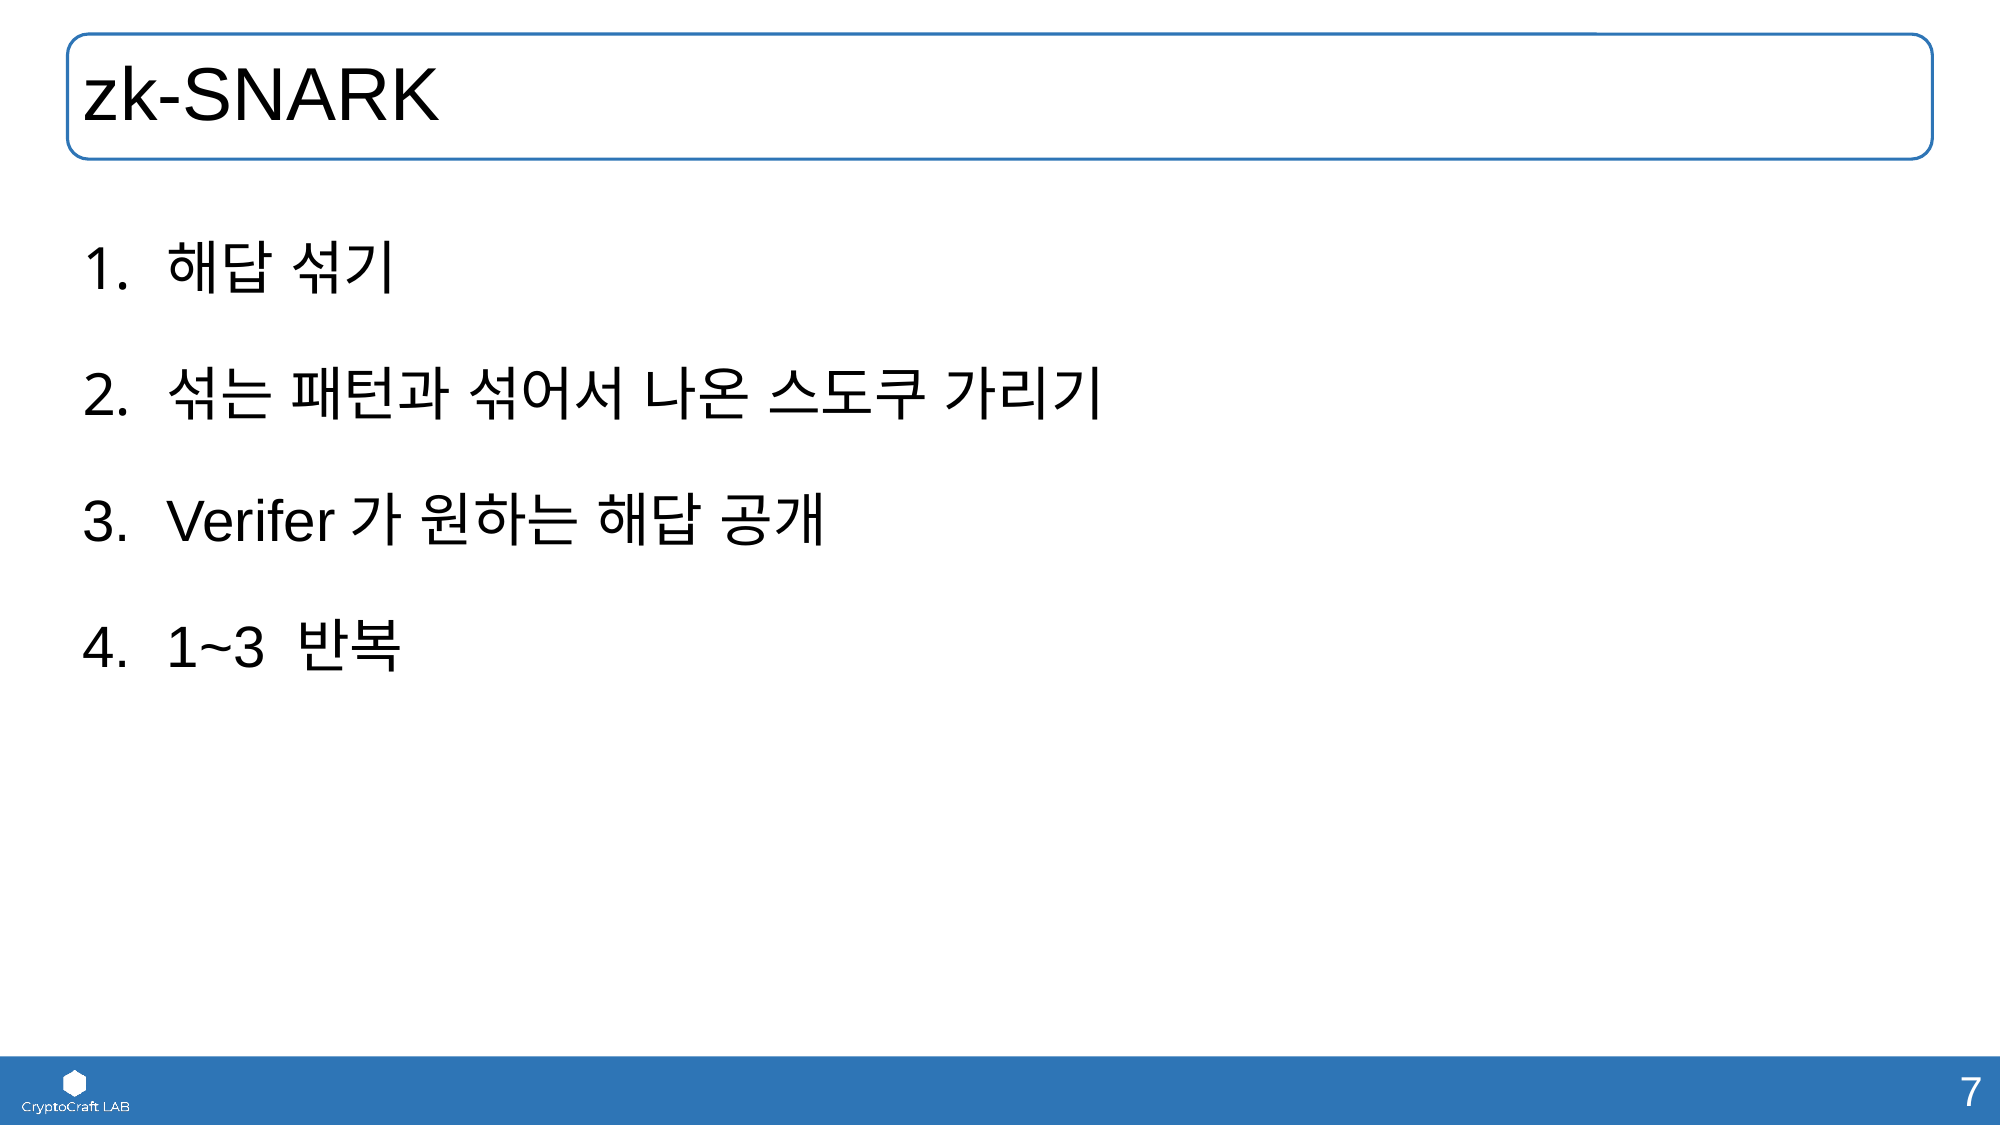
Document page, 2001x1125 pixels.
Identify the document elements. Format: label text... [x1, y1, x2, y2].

title zk-SNARK [67, 34, 1933, 160]
list 해답 섞기 섞는 패턴과 섞어서 나온 스도쿠 가리기 Verifer가 원하는 해답 공개 1~3 반복 [67, 189, 1933, 1019]
picture [13, 1061, 138, 1123]
